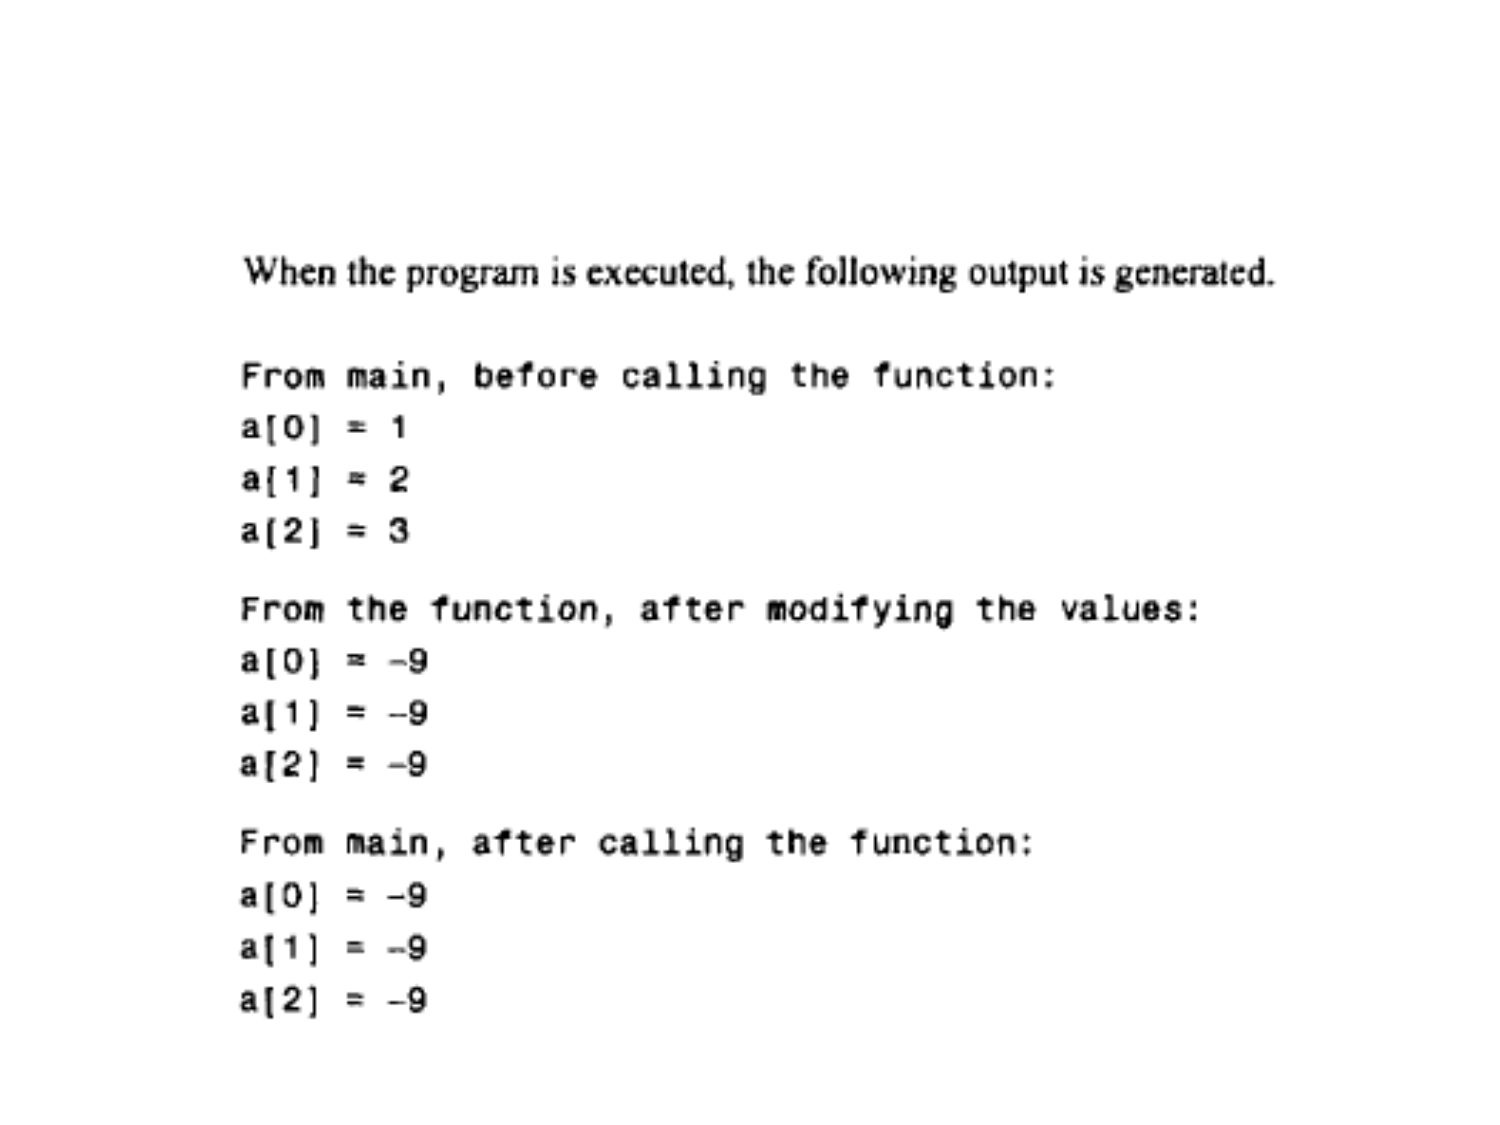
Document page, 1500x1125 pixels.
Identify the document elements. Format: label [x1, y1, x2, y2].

picture [237, 247, 1288, 1026]
